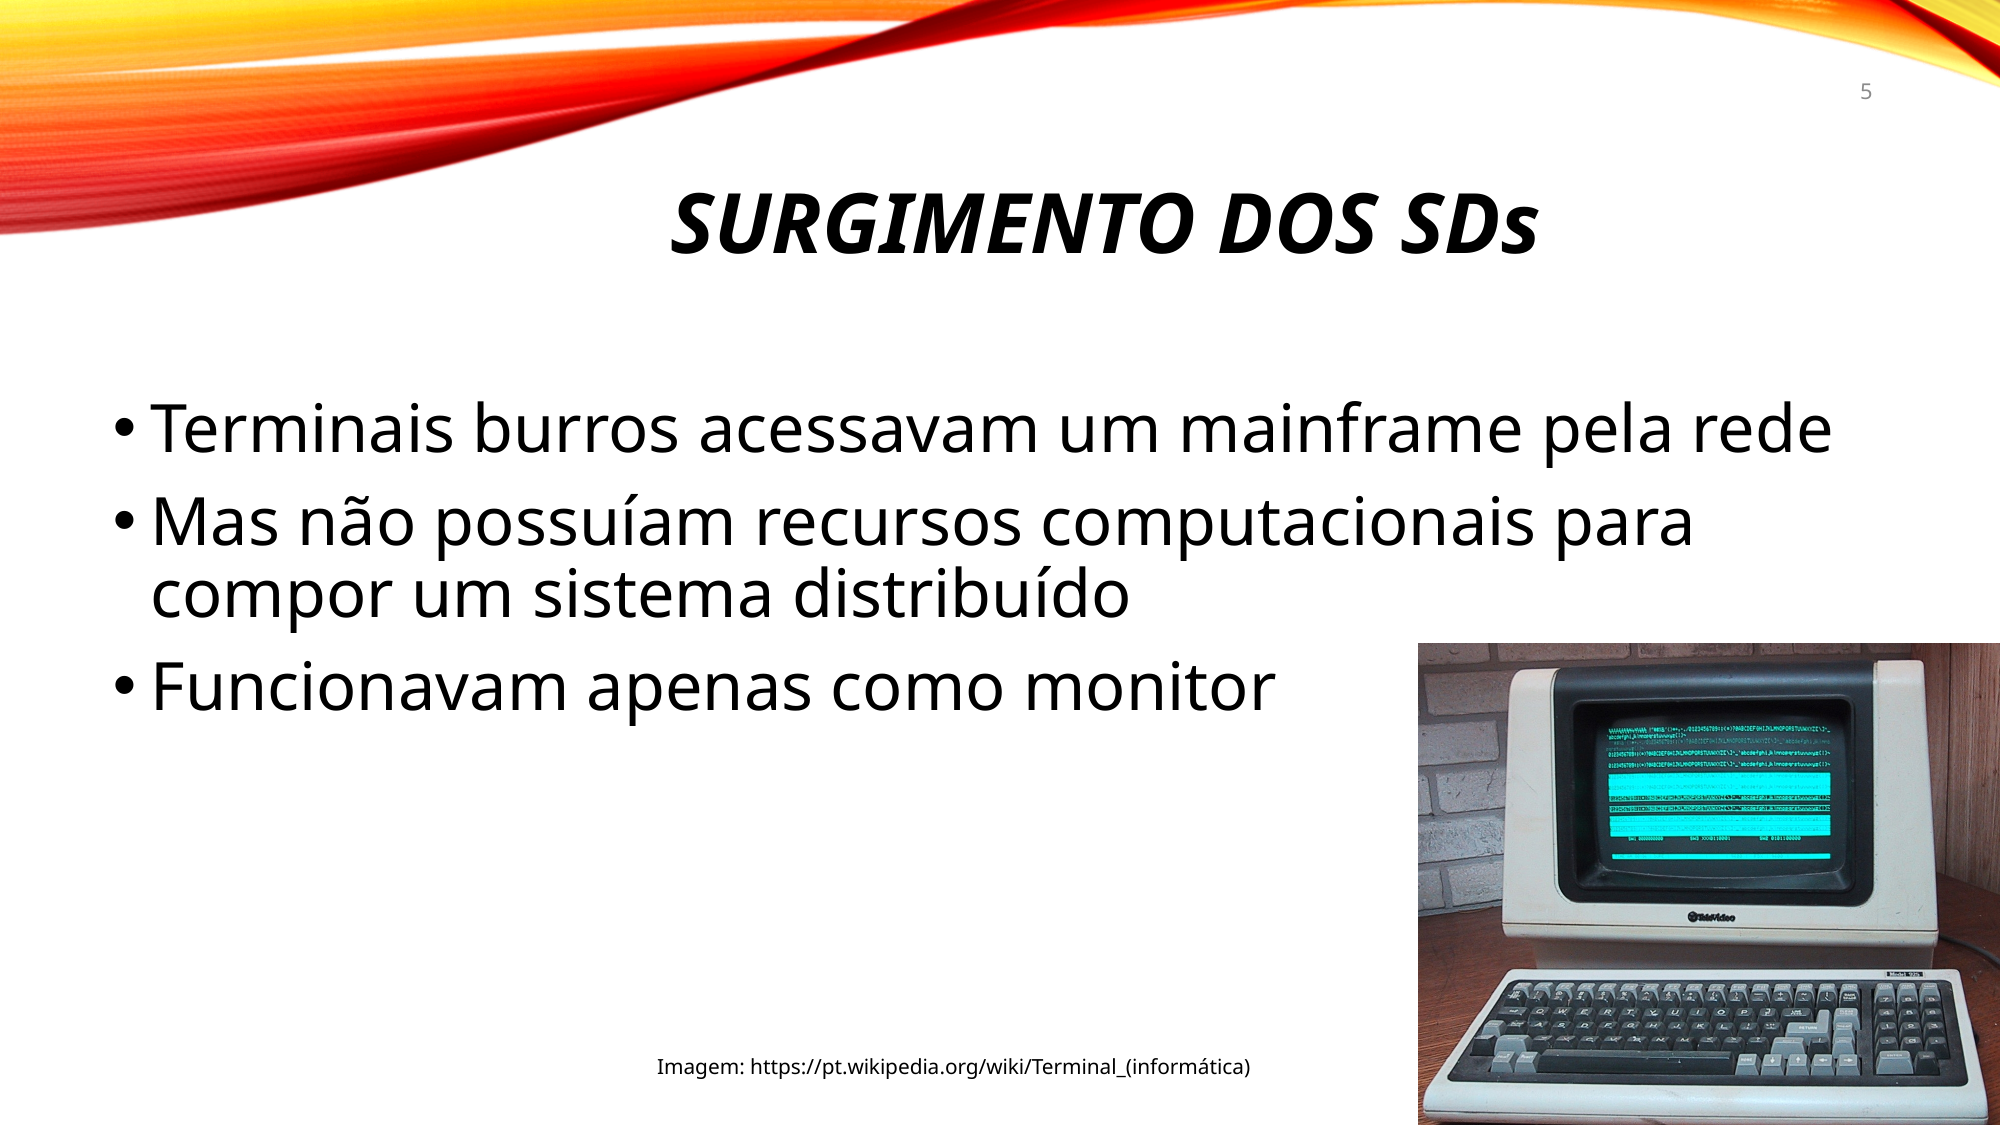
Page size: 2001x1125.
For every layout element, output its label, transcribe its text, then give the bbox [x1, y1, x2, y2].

text_box Imagem: https://pt.wikipedia.org/wiki/Terminal_(informática) [642, 1046, 1266, 1087]
title Surgimento dos sds [323, 102, 1888, 350]
picture [1418, 643, 2000, 1125]
list Terminais burros acessavam um mainframe pela rede Mas não possuíam recursos computacionais para compor um sistema distribuído Funcionavam apenas como monitor [97, 386, 1888, 1007]
slide_number 5 [1437, 62, 1888, 123]
picture [0, 0, 2000, 237]
